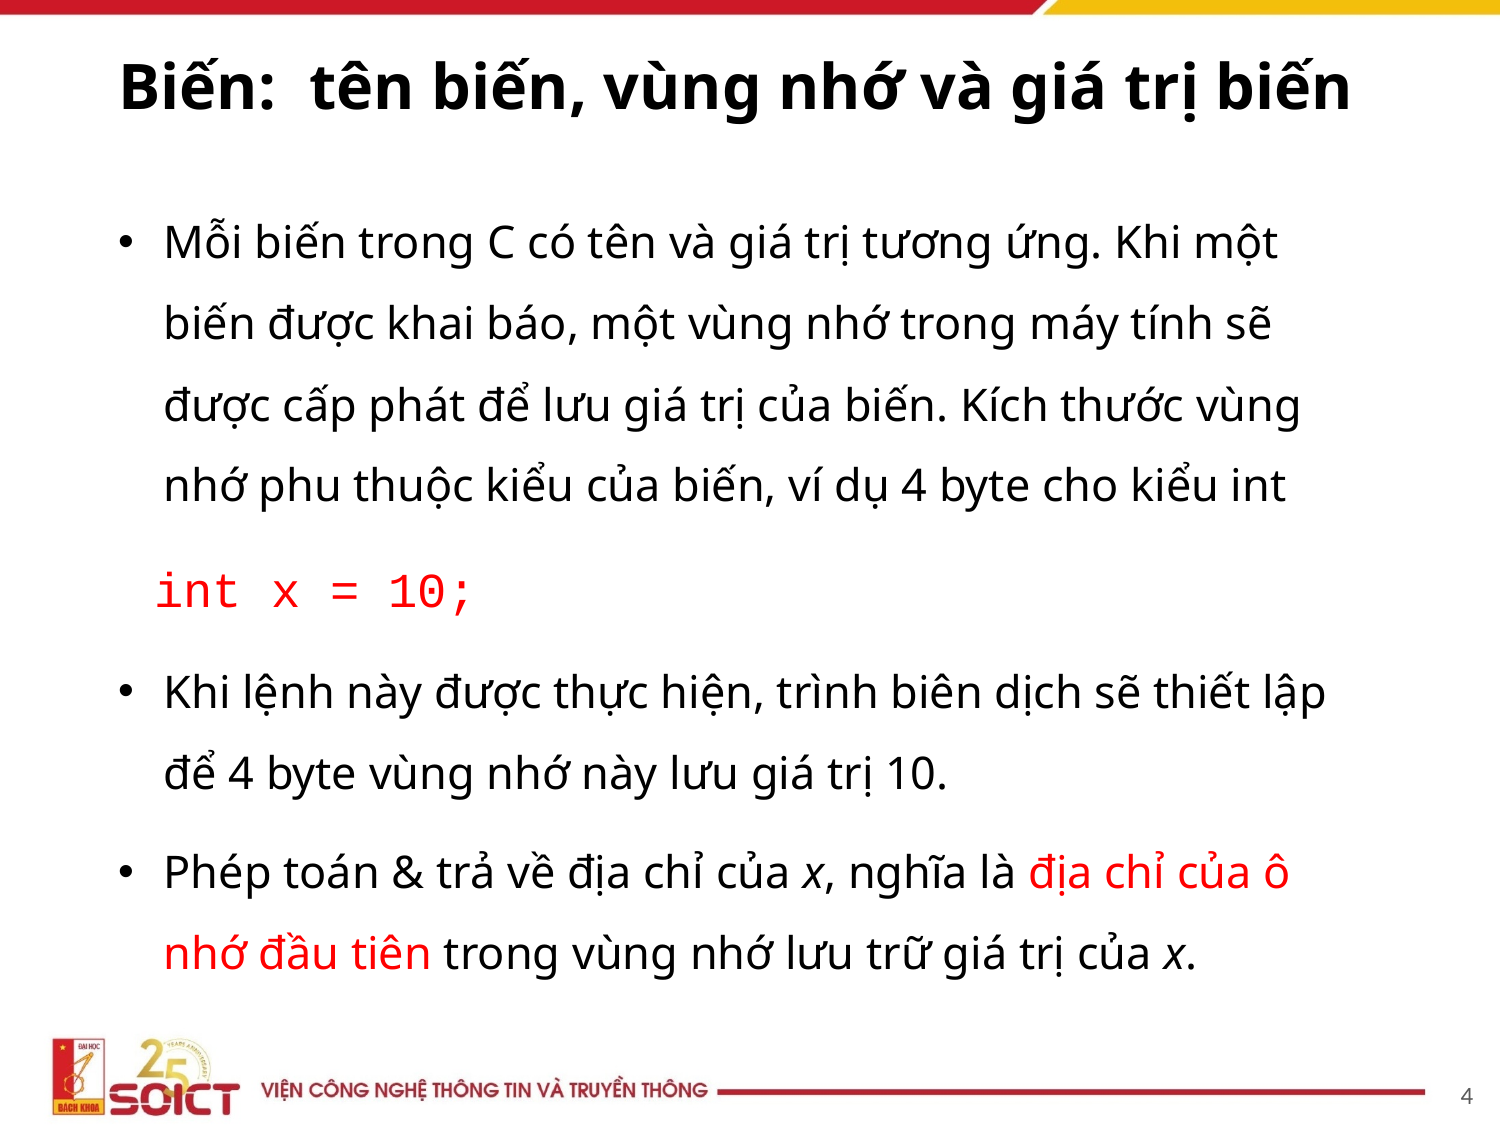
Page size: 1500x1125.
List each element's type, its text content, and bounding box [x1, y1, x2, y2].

list Mỗi biến trong C có tên và giá trị tương ứng. Khi một biến được khai báo, một vùng nhớ trong máy tính sẽ được cấp phát để lưu giá trị của biến. Kích thước vùng nhớ phu thuộc kiểu của biến, ví dụ 4 byte cho kiểu int int x = 10; Khi lệnh này được thực hiện, trình biên dịch sẽ thiết lập để 4 byte vùng nhớ này lưu giá trị 10. Phép toán & trả về địa chỉ của x, nghĩa là địa chỉ của ô nhớ đầu tiên trong vùng nhớ lưu trữ giá trị của x. [103, 179, 1397, 997]
title Biến: tên biến, vùng nhớ và giá trị biến [103, 24, 1397, 155]
slide_number 4 [1300, 1065, 1489, 1125]
picture [0, 0, 1500, 1125]
